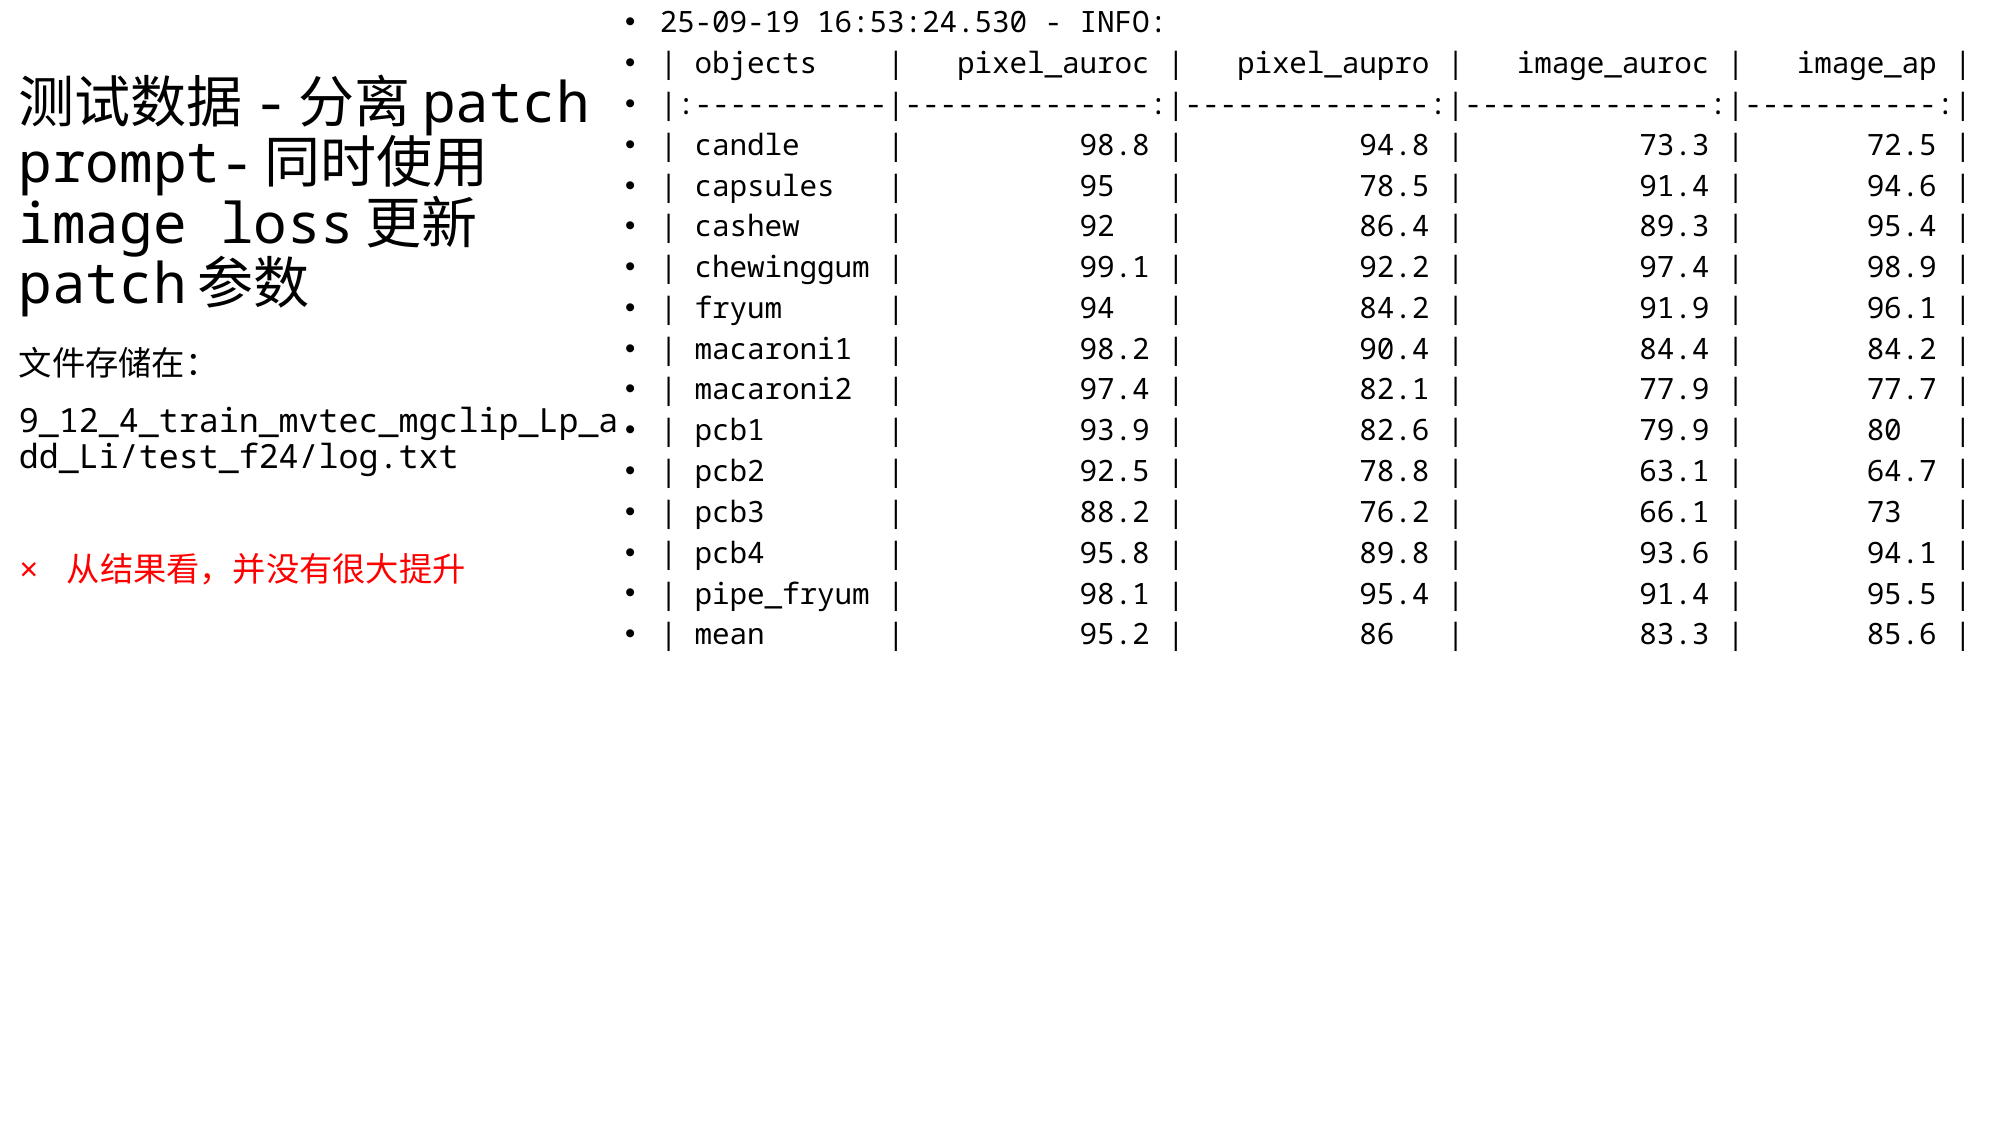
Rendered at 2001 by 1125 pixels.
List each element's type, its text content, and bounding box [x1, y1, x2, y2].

list 25-09-19 16:53:24.530 - INFO: | objects | pixel_auroc | pixel_aupro | image_auroc | image_ap | |:-----------|--------------:|--------------:|--------------:|-----------:| | candle | 98.8 | 94.8 | 73.3 | 72.5 | | capsules | 95 | 78.5 | 91.4 | 94.6 | | cashew | 92 | 86.4 | 89.3 | 95.4 | | chewinggum | 99.1 | 92.2 | 97.4 | 98.9 | | fryum | 94 | 84.2 | 91.9 | 96.1 | | macaroni1 | 98.2 | 90.4 | 84.4 | 84.2 | | macaroni2 | 97.4 | 82.1 | 77.9 | 77.7 | | pcb1 | 93.9 | 82.6 | 79.9 | 80 | | pcb2 | 92.5 | 78.8 | 63.1 | 64.7 | | pcb3 | 88.2 | 76.2 | 66.1 | 73 | | pcb4 | 95.8 | 89.8 | 93.6 | 94.1 | | pipe_fryum | 98.1 | 95.4 | 91.4 | 95.5 | | mean | 95.2 | 86 | 83.3 | 85.6 | [610, 0, 2000, 1125]
title 测试数据-分离patch prompt-同时使用image loss更新patch参数 [3, 60, 610, 324]
list 文件存储在： 9_12_4_train_mvtec_mgclip_Lp_add_Li/test_f24/log.txt × 从结果看，并没有很大提升 [3, 339, 649, 965]
